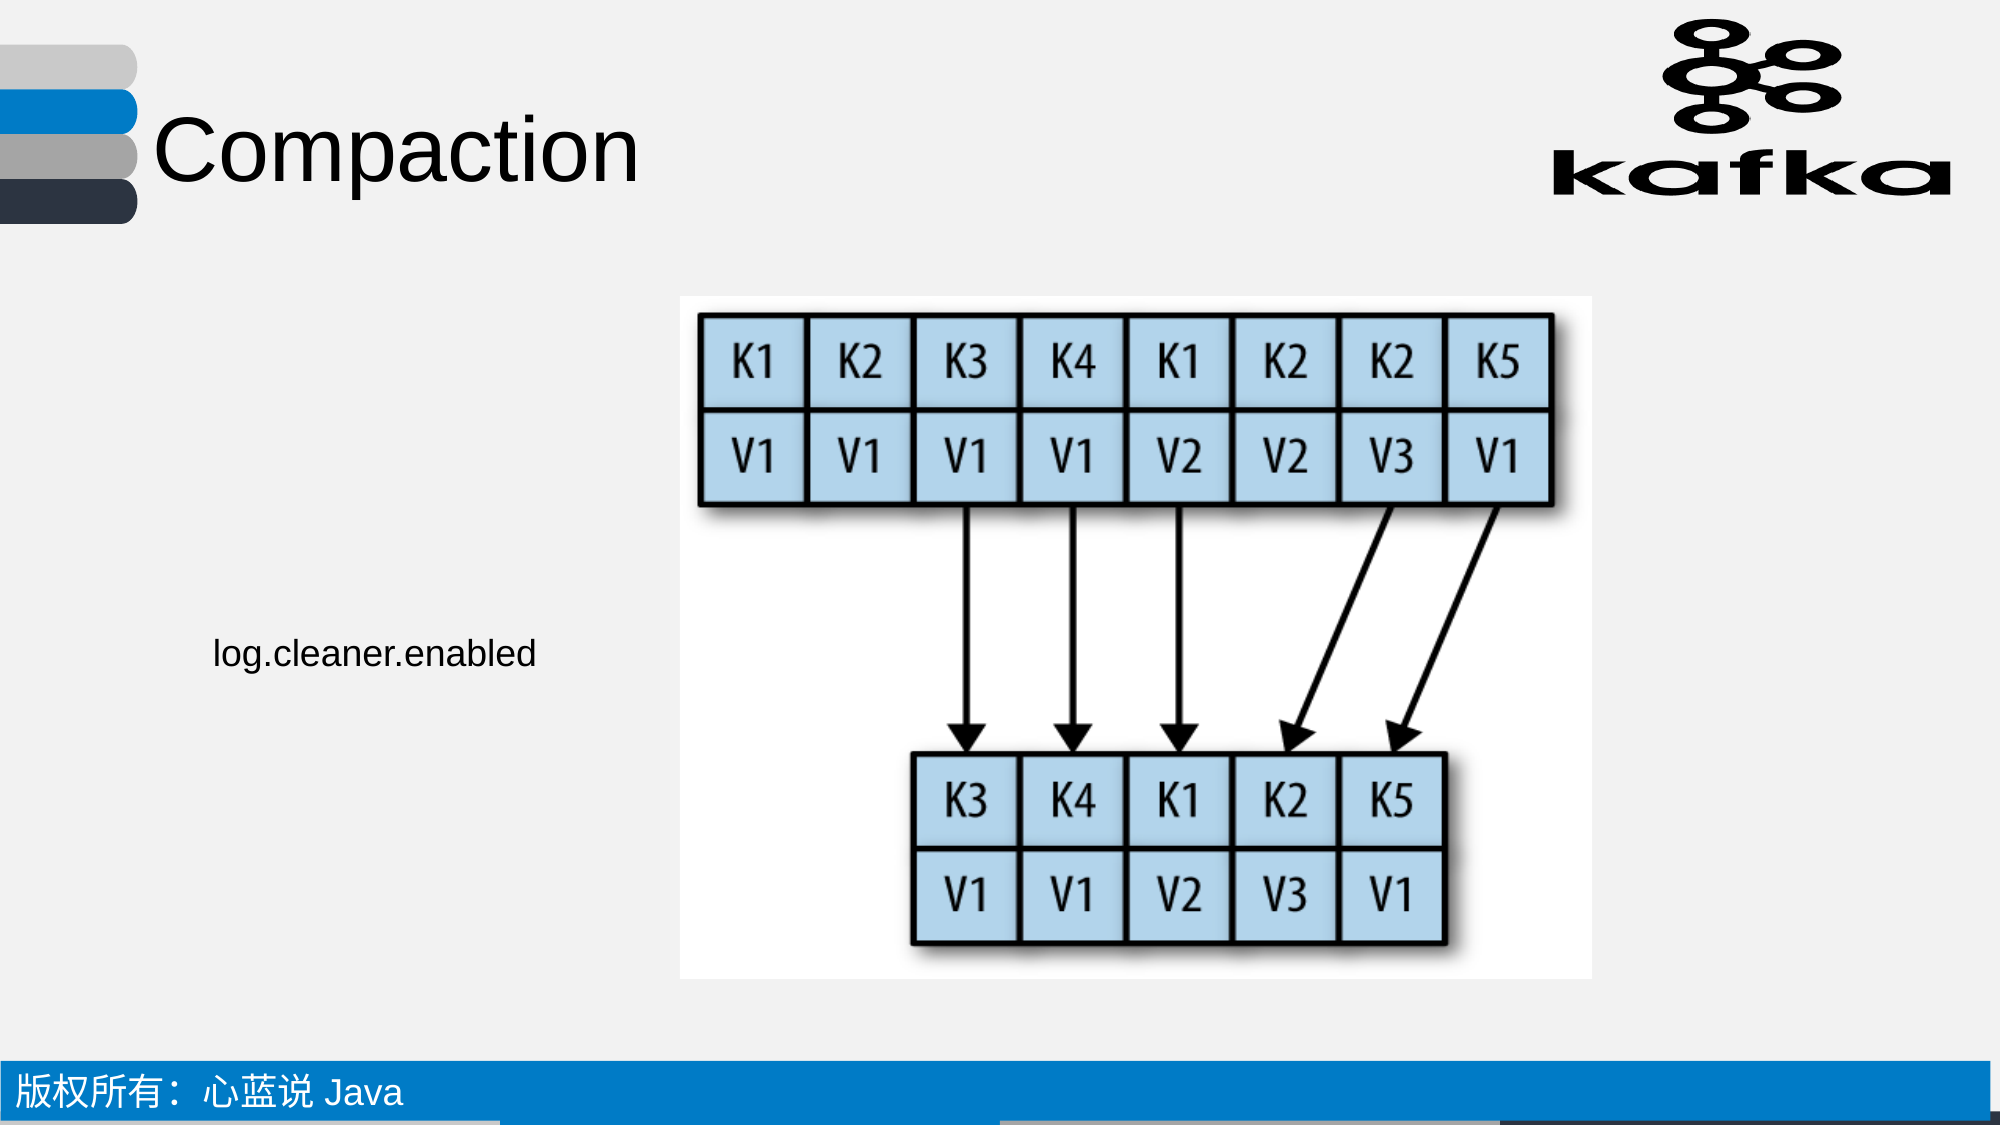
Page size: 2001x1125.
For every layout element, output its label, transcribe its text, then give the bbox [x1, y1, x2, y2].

picture [1505, 0, 1997, 214]
list [137, 264, 1863, 960]
text_box 版权所有：心蓝说Java [0, 1060, 1991, 1121]
text_box log.cleaner.enabled [198, 621, 615, 682]
picture [679, 296, 1593, 979]
title Compaction [137, 24, 1863, 242]
